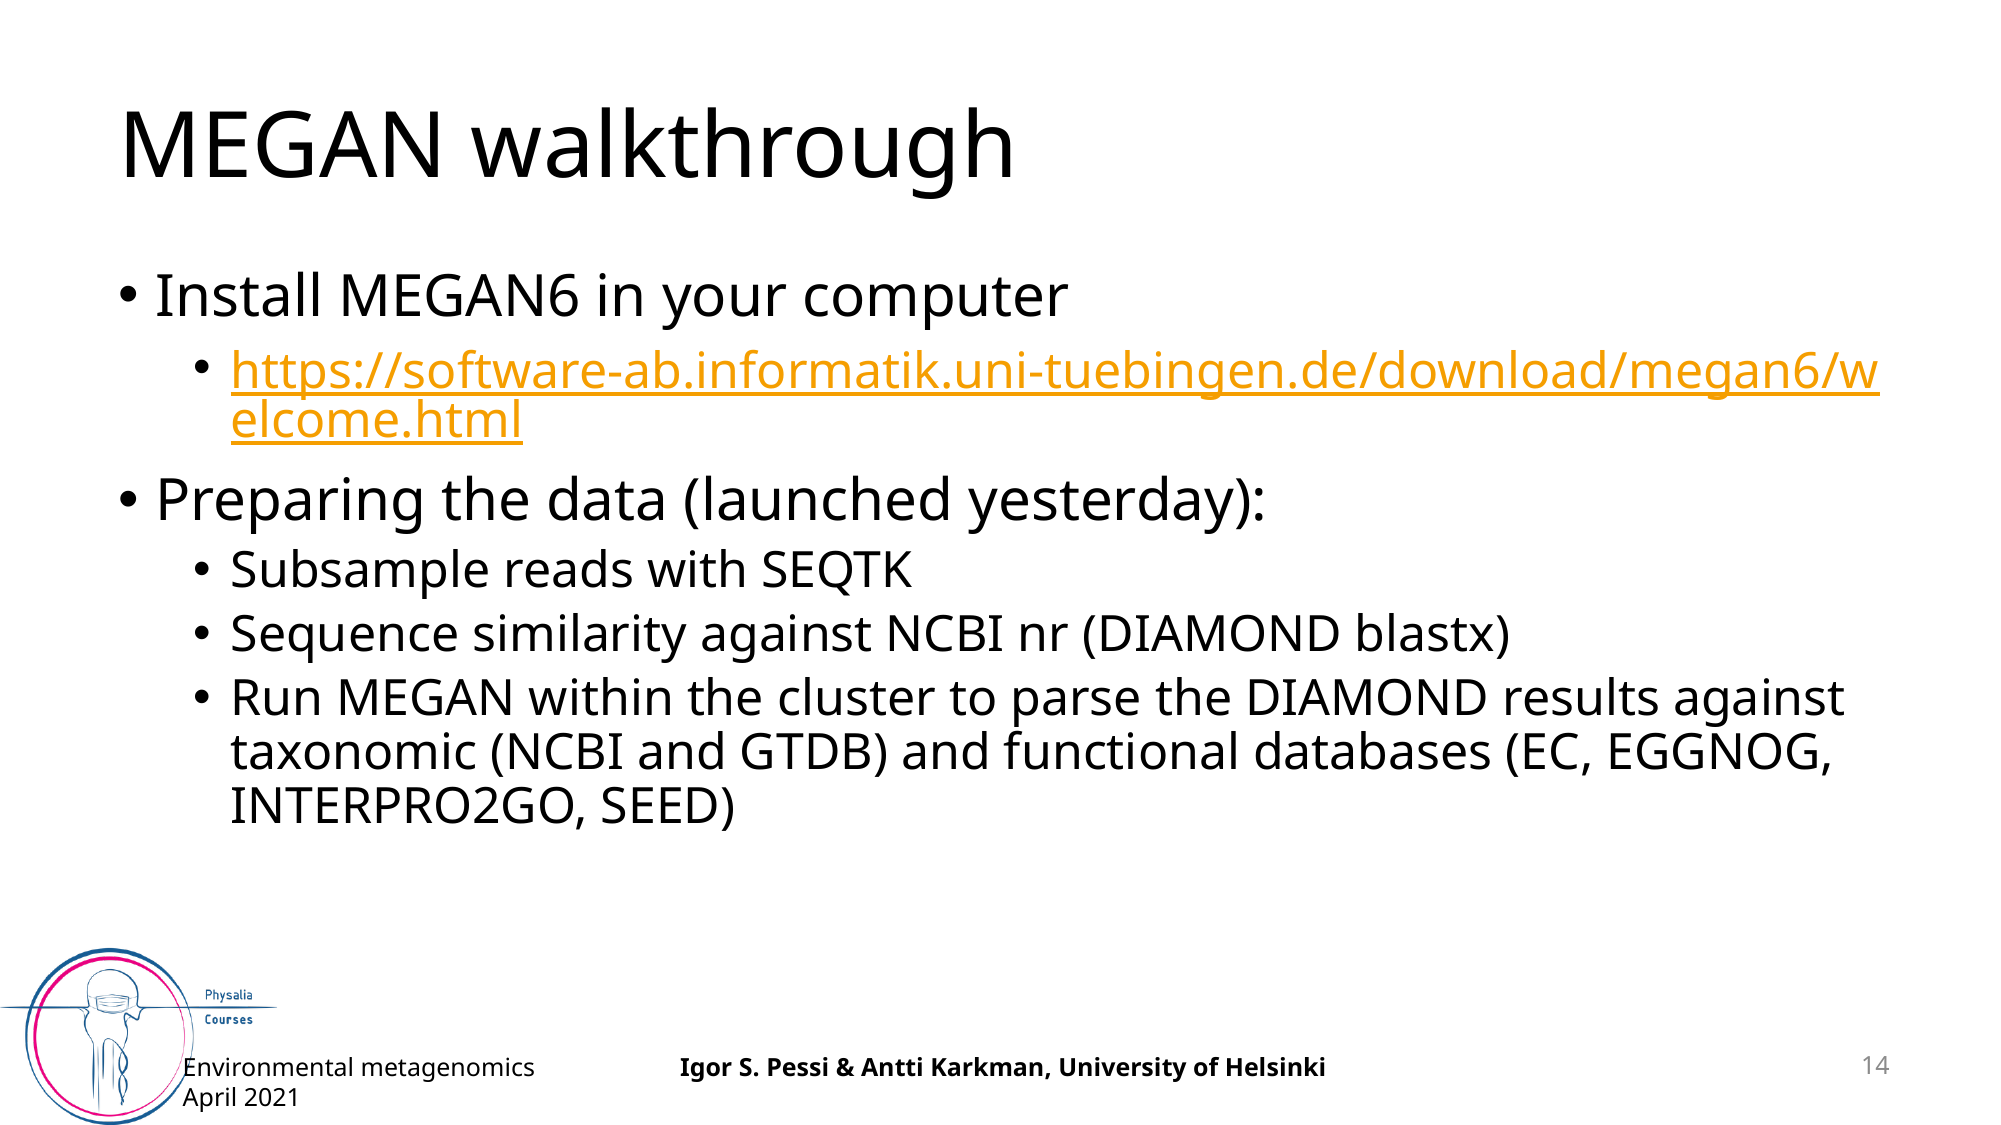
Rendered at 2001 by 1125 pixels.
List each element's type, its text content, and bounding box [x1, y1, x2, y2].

title MEGAN walkthrough [118, 59, 1890, 237]
slide_number 14 [1830, 1051, 1890, 1082]
picture [0, 947, 278, 1125]
list Install MEGAN6 in your computer https://software-ab.informatik.uni-tuebingen.de/download/megan6/welcome.html Preparing the data (launched yesterday): Subsample reads with SEQTK Sequence similarity against NCBI nr (DIAMOND blastx) Run MEGAN within the cluster to parse the DIAMOND results against taxonomic (NCBI and GTDB) and functional databases (EC, EGGNOG, INTERPRO2GO, SEED) [118, 265, 1890, 975]
